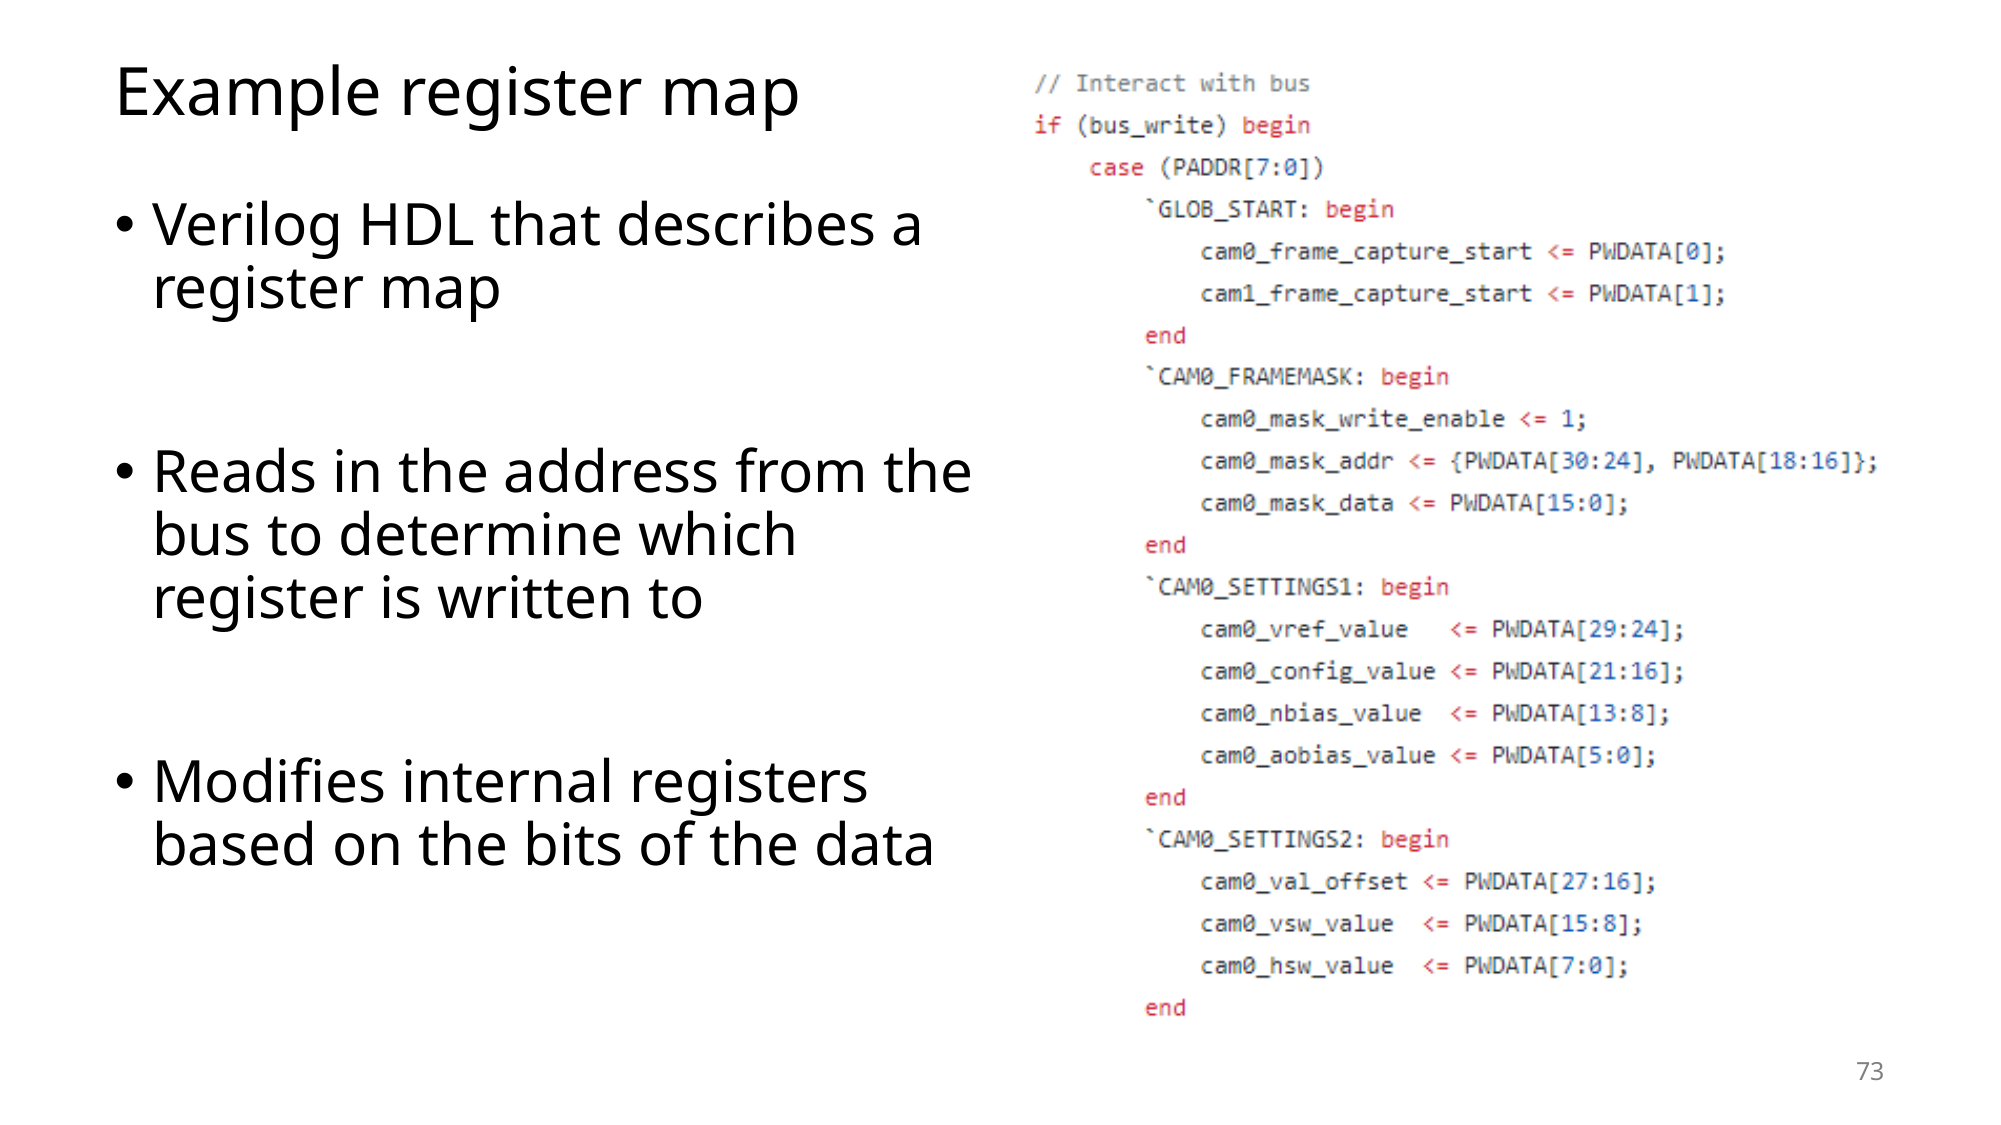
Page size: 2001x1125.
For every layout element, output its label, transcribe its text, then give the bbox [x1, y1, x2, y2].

title Example register map [99, 37, 1900, 150]
list Verilog HDL that describes a register map Reads in the address from the bus to determine which register is written to Modifies internal registers based on the bits of the data [99, 187, 1000, 1013]
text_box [1014, 54, 1900, 1028]
slide_number 73 [1749, 1042, 1900, 1103]
